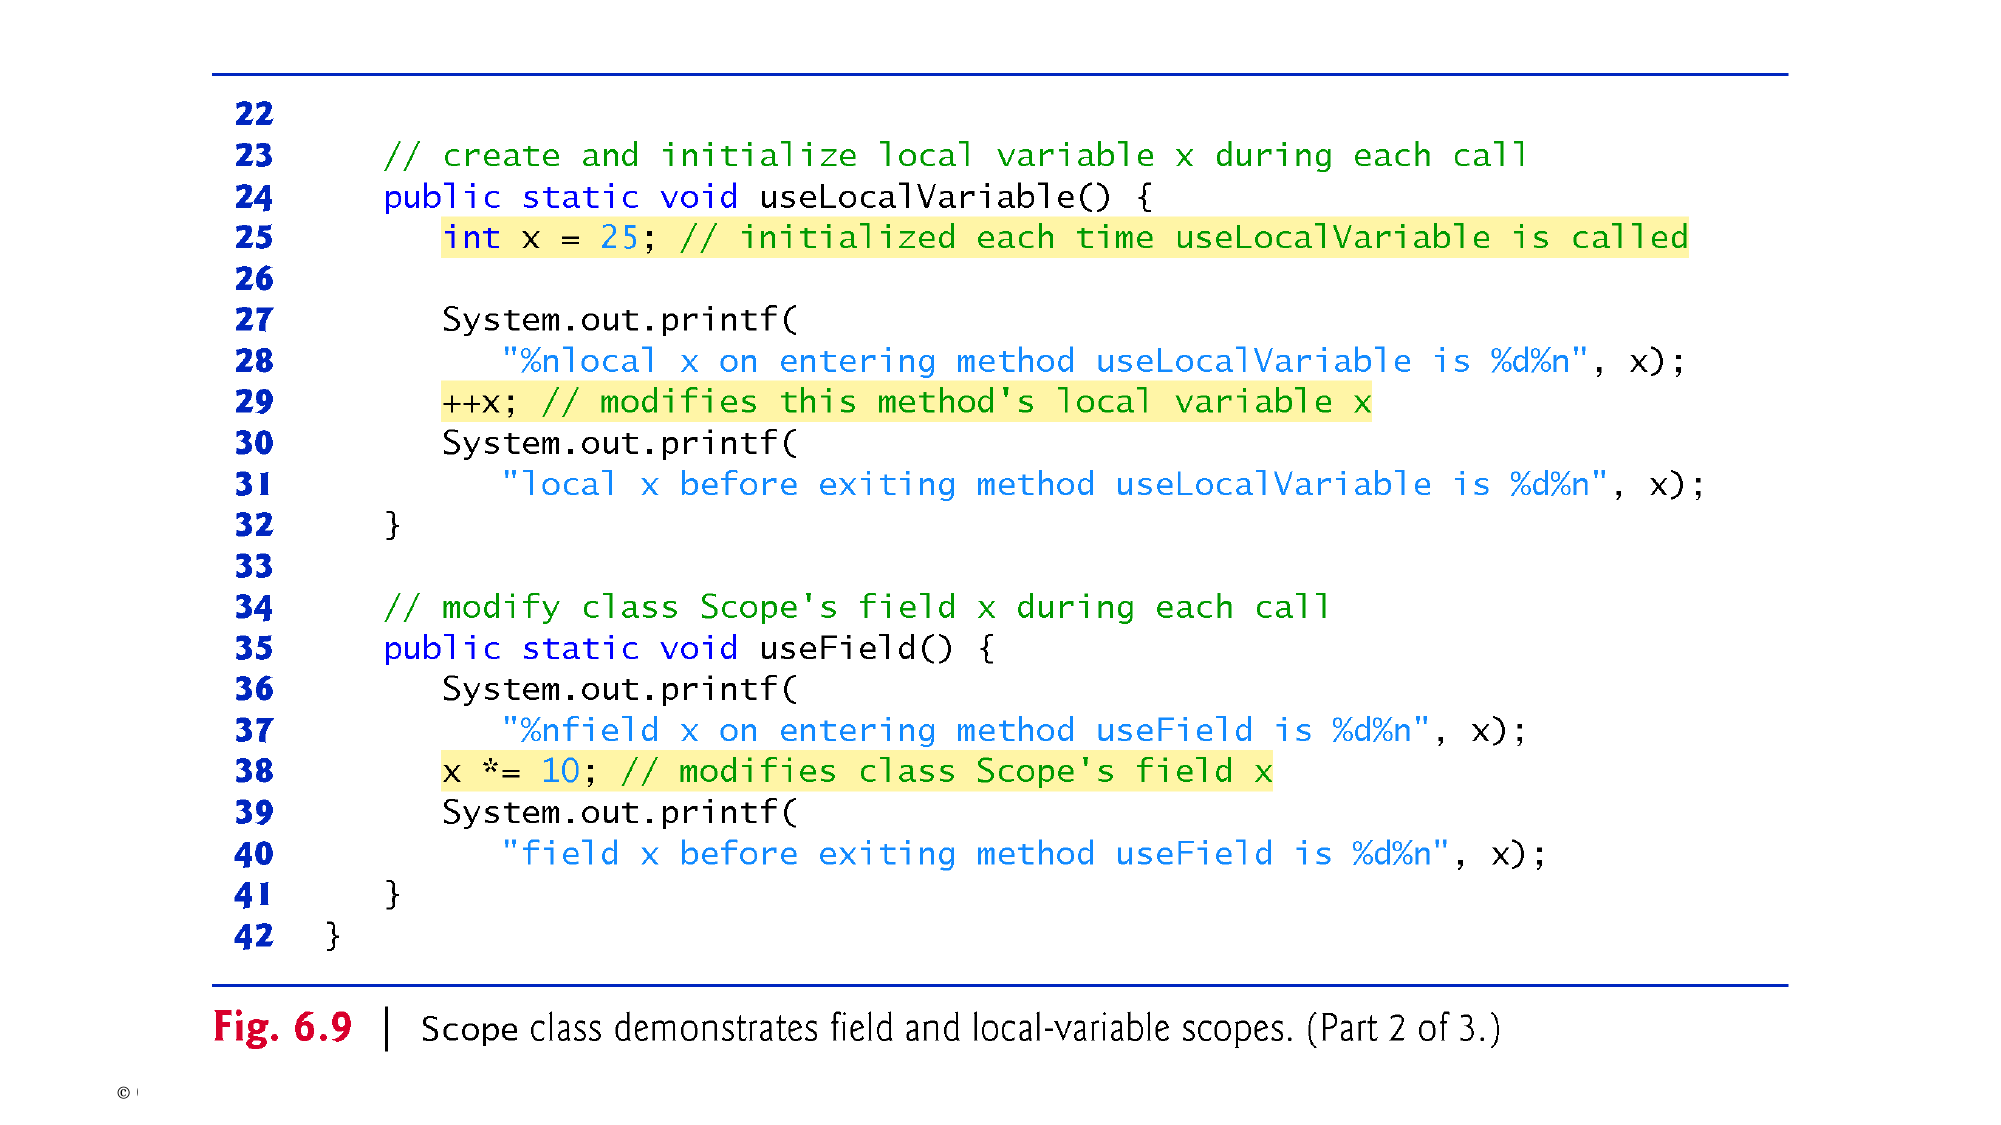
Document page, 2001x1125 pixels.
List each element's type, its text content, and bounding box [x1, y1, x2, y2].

footer © Copyright 1992-2018 by Pearson Education, Inc. All Rights Reserved. [99, 1051, 131, 1112]
picture [138, 0, 1862, 1125]
